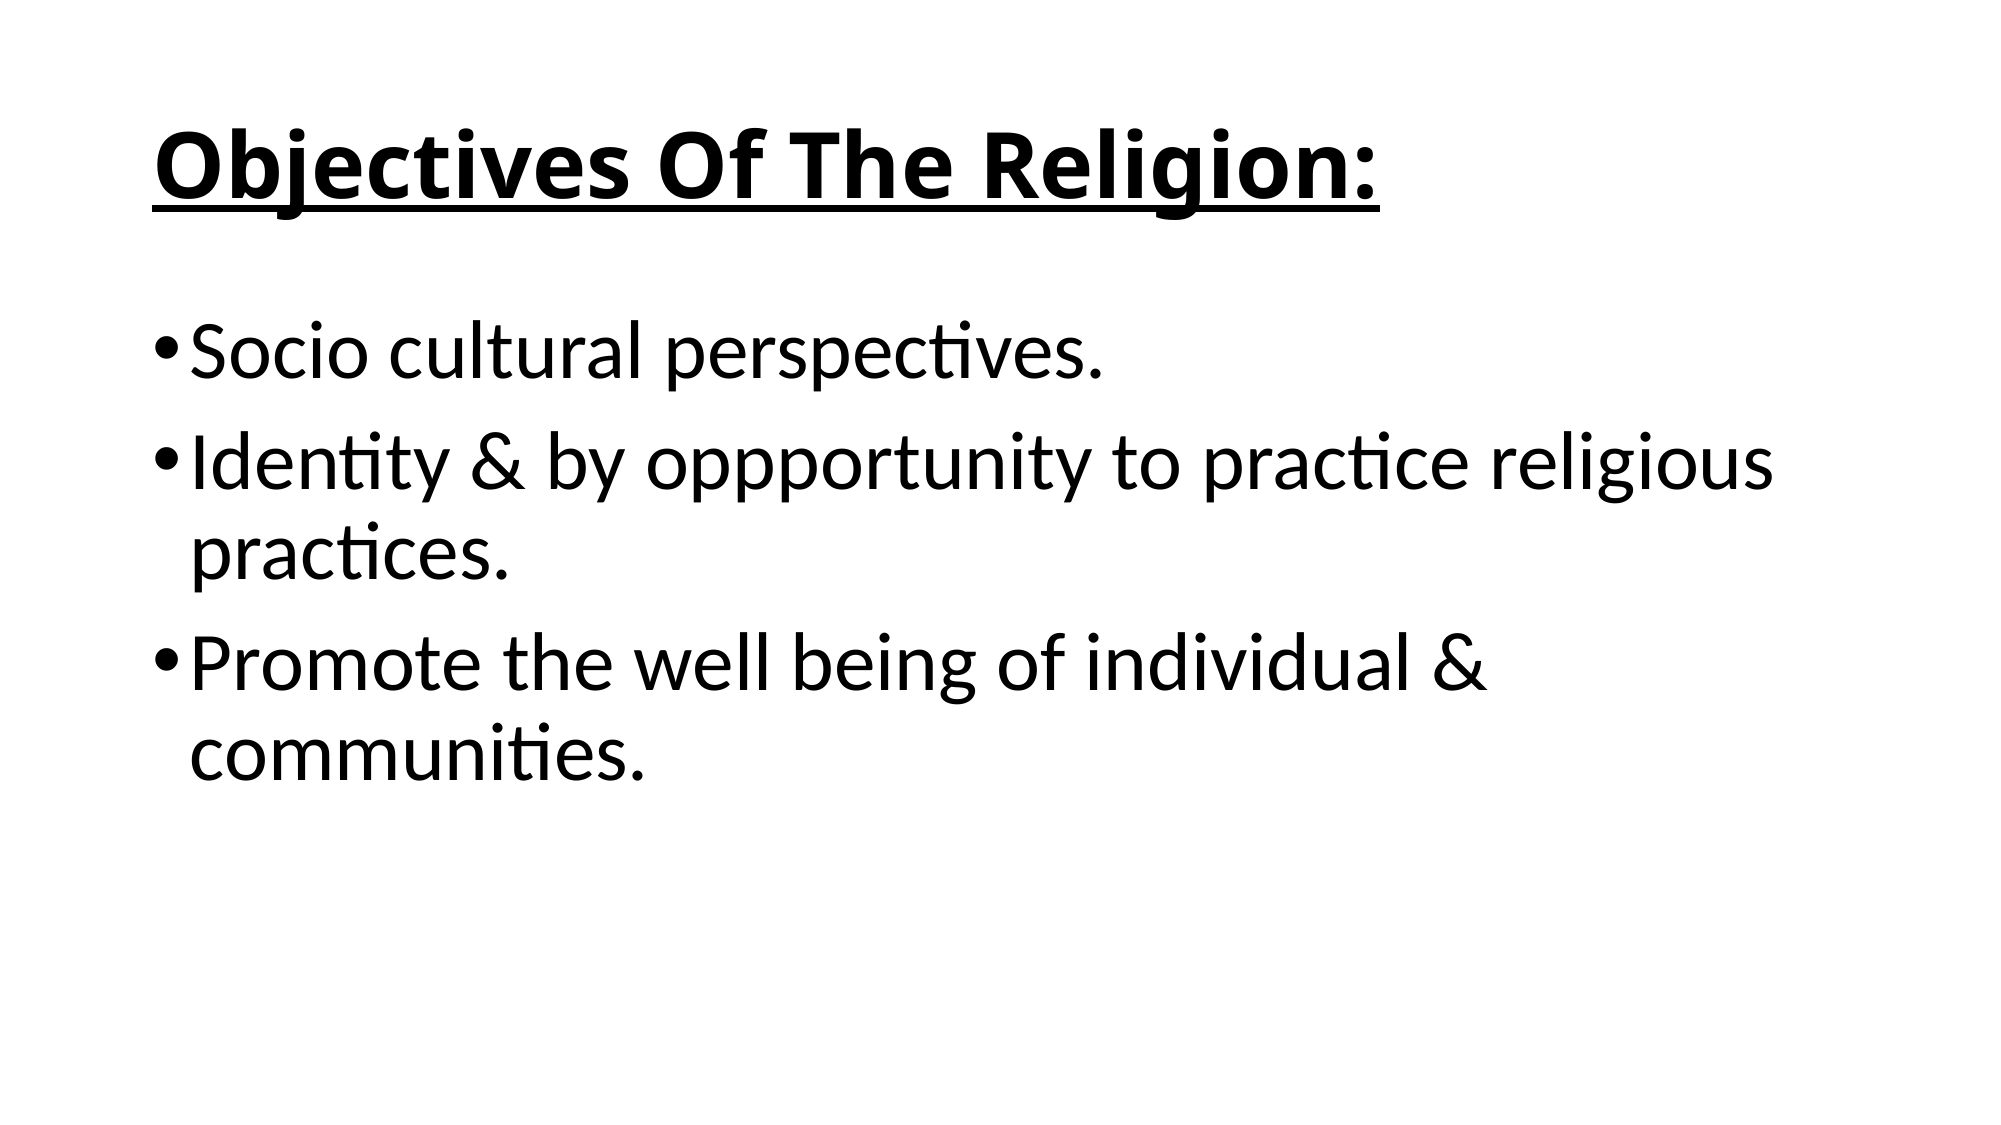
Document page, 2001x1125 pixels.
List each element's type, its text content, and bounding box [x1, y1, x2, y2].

list Socio cultural perspectives. Identity & by oppportunity to practice religious practices. Promote the well being of individual & communities. [137, 299, 1863, 1014]
title Objectives Of The Religion: [137, 59, 1863, 278]
